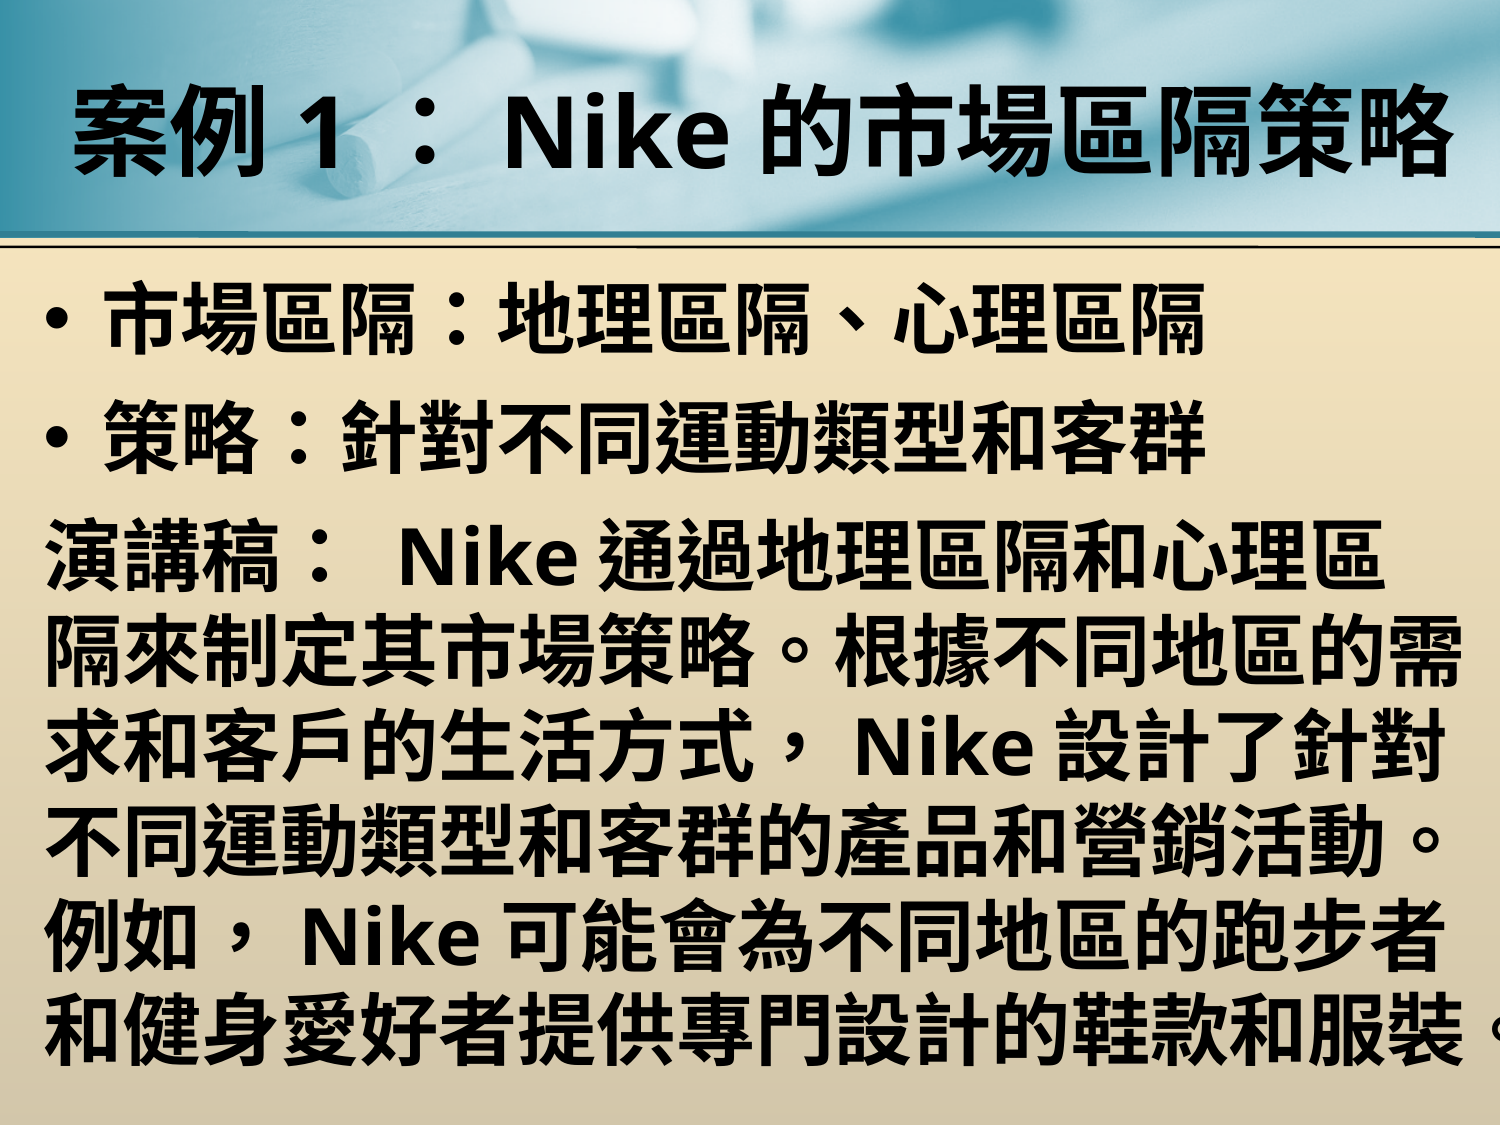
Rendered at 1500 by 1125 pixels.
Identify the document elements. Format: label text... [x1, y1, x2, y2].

title 案例1：Nike的市場區隔策略 [45, 24, 1481, 233]
list 市場區隔：地理區隔、心理區隔 策略：針對不同運動類型和客群 演講稿： Nike通過地理區隔和心理區隔來制定其市場策略。根據不同地區的需求和客戶的生活方式，Nike設計了針對不同運動類型和客群的產品和營銷活動。例如，Nike可能會為不同地區的跑步者和健身愛好者提供專門設計的鞋款和服裝。 [29, 262, 1481, 1103]
